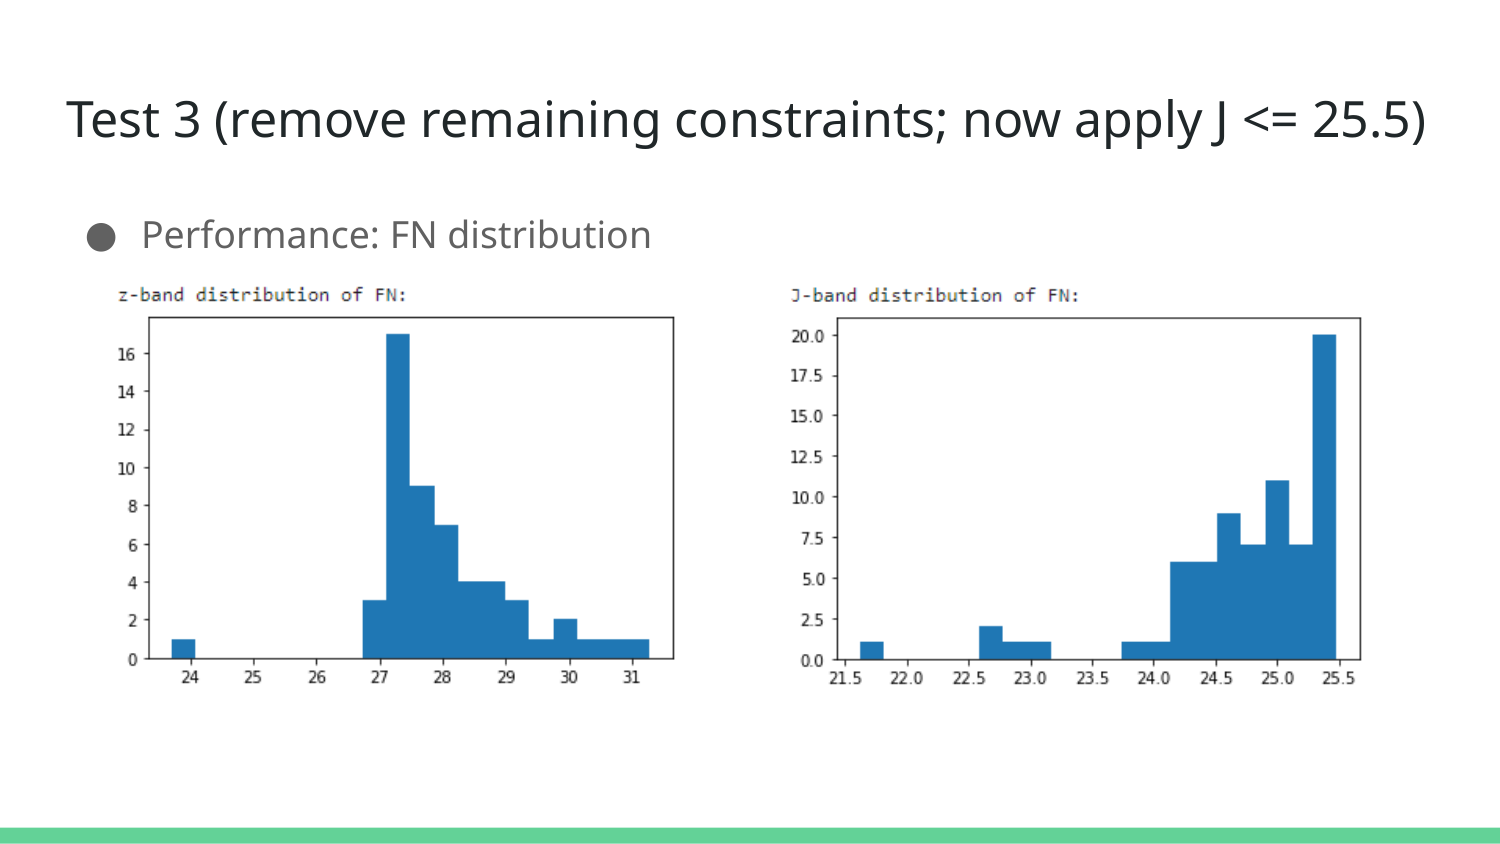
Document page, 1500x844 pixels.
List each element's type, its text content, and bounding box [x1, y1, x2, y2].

picture [779, 280, 1399, 700]
picture [100, 281, 698, 700]
list Performance: FN distribution [51, 189, 1449, 750]
title Test 3 (remove remaining constraints; now apply J <= 25.5) [51, 72, 1449, 167]
